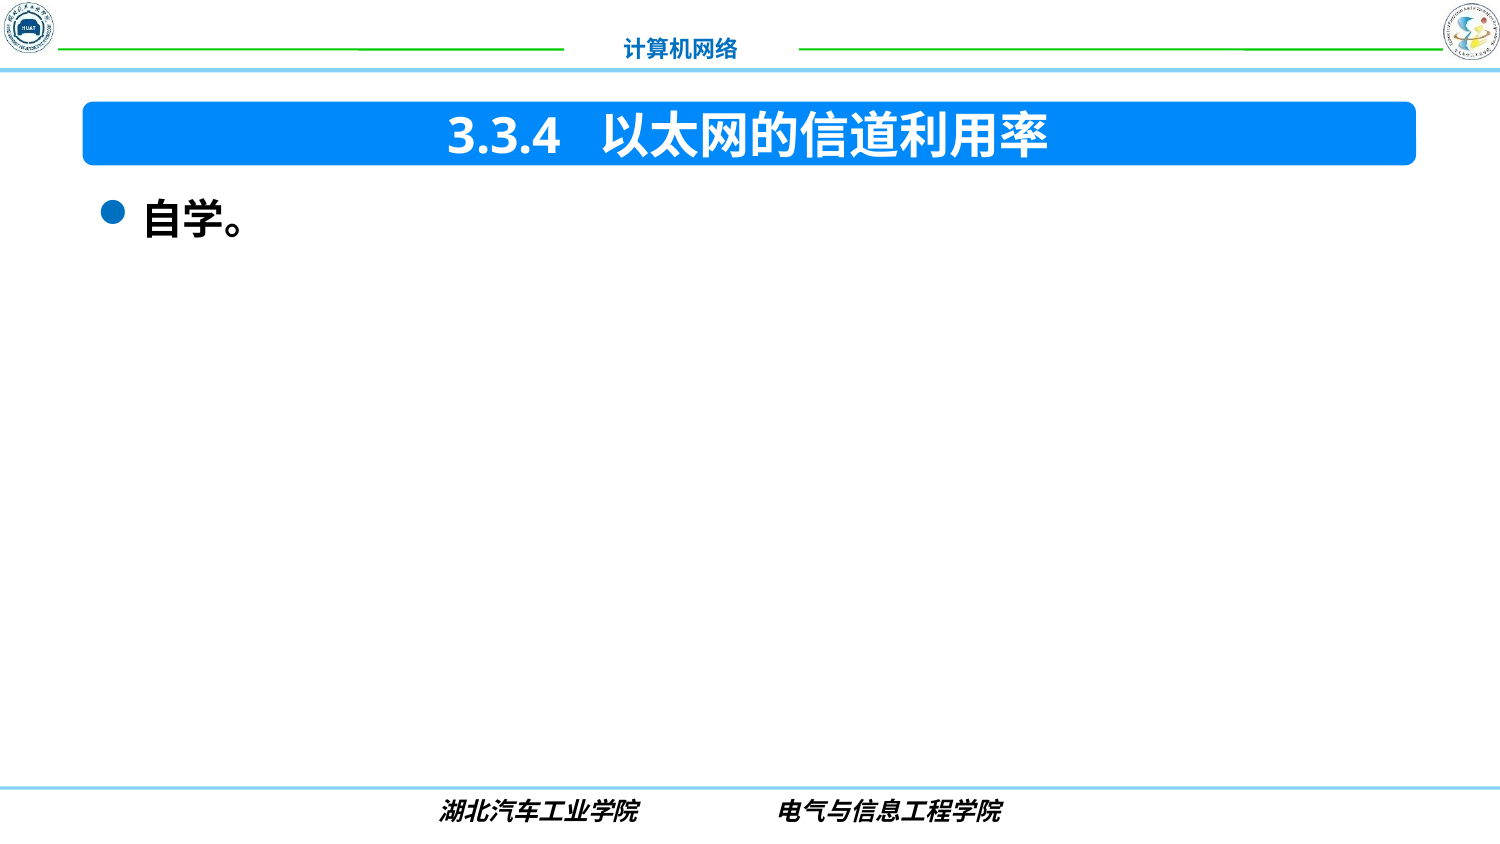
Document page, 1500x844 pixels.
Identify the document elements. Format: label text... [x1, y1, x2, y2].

text_box [82, 101, 432, 166]
text_box 3.3.4 以太网的信道利用率 [432, 96, 1065, 166]
picture [0, 0, 58, 57]
text_box 自学。 [82, 166, 1416, 251]
text_box [1065, 101, 1417, 166]
picture [1443, 3, 1500, 60]
